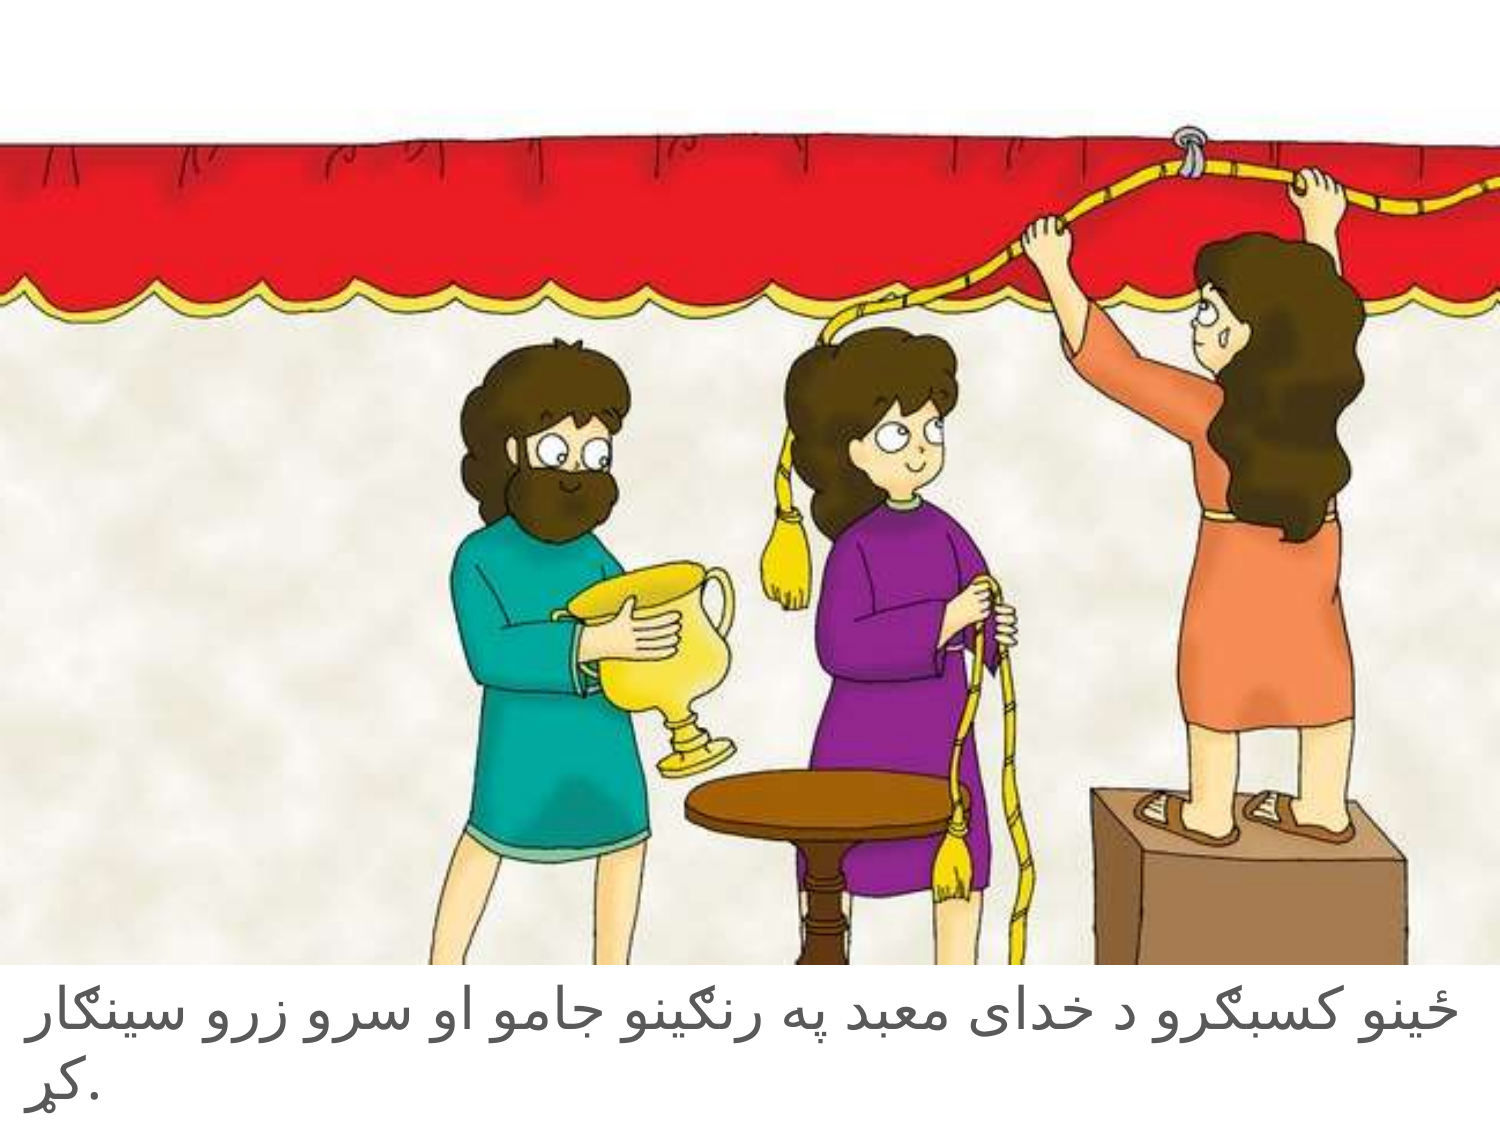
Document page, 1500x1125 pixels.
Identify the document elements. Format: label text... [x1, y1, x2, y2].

picture [0, 0, 1500, 965]
text_box ځینو کسبګرو د خدای معبد په رنګینو جامو او سرو زرو سینګار کړ. [11, 973, 1498, 1119]
